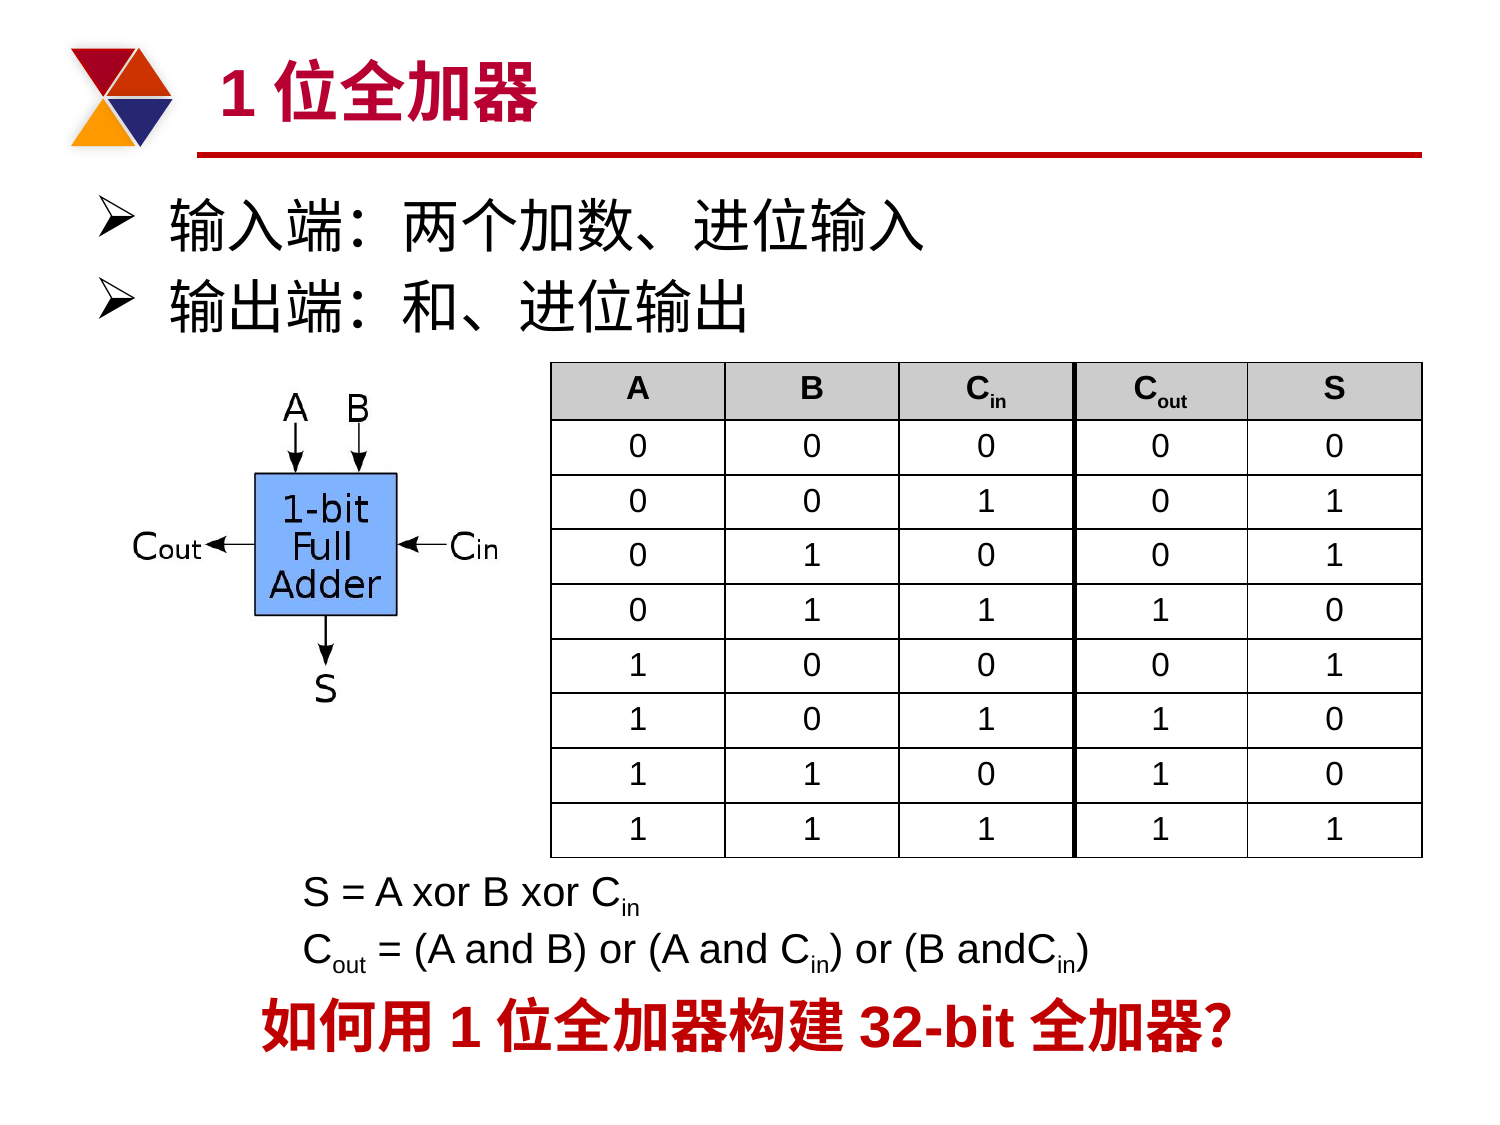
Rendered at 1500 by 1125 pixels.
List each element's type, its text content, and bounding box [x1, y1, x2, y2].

picture [112, 374, 518, 724]
table_cell 0 [552, 530, 724, 583]
table_cell 0 [552, 476, 724, 528]
table_cell 1 [1248, 640, 1421, 692]
table_cell 1 [900, 476, 1072, 528]
table_cell 1 [552, 749, 724, 802]
table_header Cout [1077, 363, 1247, 419]
table_cell 1 [1248, 530, 1421, 583]
table_cell 0 [726, 476, 898, 528]
table_cell 1 [1248, 804, 1421, 857]
table_cell 1 [726, 749, 898, 802]
table_cell 0 [1248, 694, 1421, 747]
table_cell 1 [552, 694, 724, 747]
table_cell 0 [900, 421, 1072, 474]
table_cell 0 [900, 640, 1072, 692]
table_header S [1248, 363, 1421, 419]
table_cell 1 [1077, 749, 1247, 802]
table_cell 1 [726, 585, 898, 638]
table_cell 0 [1077, 640, 1247, 692]
table_cell 1 [552, 804, 724, 857]
table_cell 0 [900, 530, 1072, 583]
table_cell 0 [1077, 476, 1247, 528]
table_header A [552, 363, 724, 419]
table_cell 0 [1248, 585, 1421, 638]
table_header B [726, 363, 898, 419]
table_cell 1 [552, 640, 724, 692]
text_box S = A xor B xor Cin Cout = (A and B) or (A and Cin) or (B andCin) [287, 857, 1359, 981]
table_header Cin [900, 363, 1072, 419]
table_cell 0 [1248, 749, 1421, 802]
table_cell 1 [1248, 476, 1421, 528]
table_cell 0 [726, 694, 898, 747]
table_cell 0 [1248, 421, 1421, 474]
text_box 如何用1位全加器构建32-bit全加器？ [245, 981, 1359, 1067]
table_cell 0 [552, 421, 724, 474]
title 1位全加器 [204, 36, 1405, 137]
table_cell 0 [1077, 421, 1247, 474]
table_cell 1 [900, 694, 1072, 747]
table_cell 1 [900, 804, 1072, 857]
table_cell 1 [1077, 694, 1247, 747]
table_cell 1 [726, 530, 898, 583]
list 输入端：两个加数、进位输入 输出端：和、进位输出 [79, 181, 1422, 1075]
table_cell 0 [1077, 530, 1247, 583]
table_cell 0 [552, 585, 724, 638]
table_cell 0 [726, 640, 898, 692]
table_cell 1 [900, 585, 1072, 638]
table_cell 1 [726, 804, 898, 857]
table_cell 1 [1077, 585, 1247, 638]
table_cell 1 [1077, 804, 1247, 857]
table_cell 0 [726, 421, 898, 474]
table_cell 0 [900, 749, 1072, 802]
